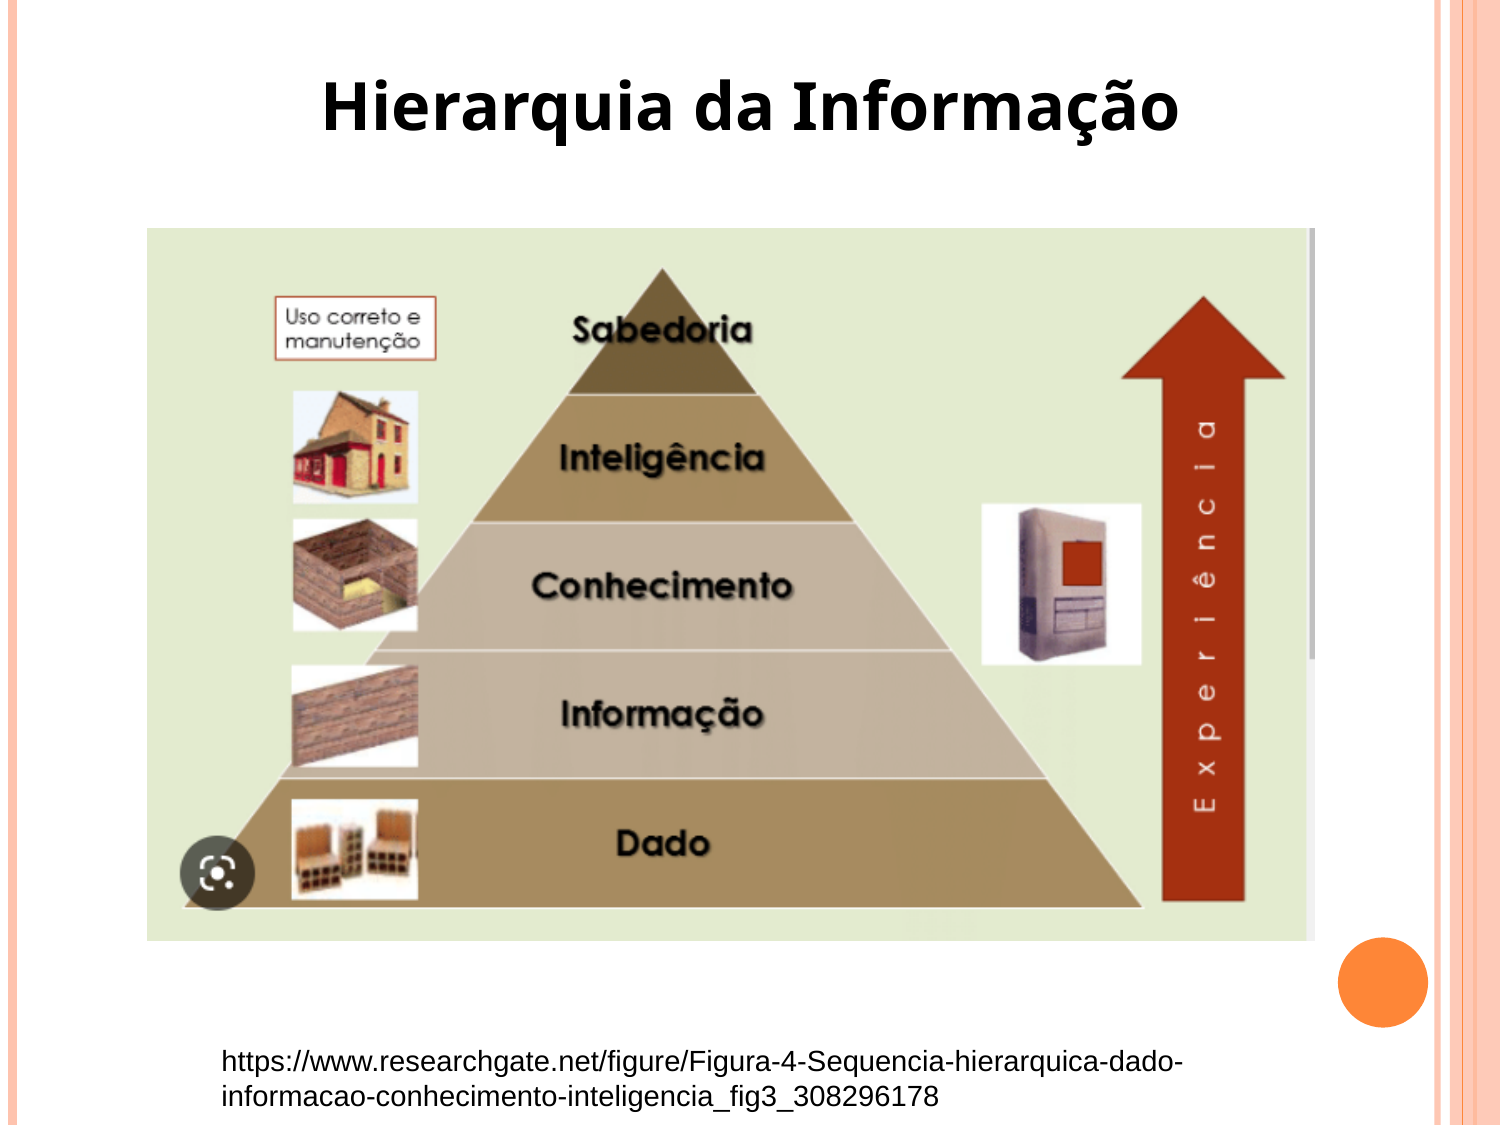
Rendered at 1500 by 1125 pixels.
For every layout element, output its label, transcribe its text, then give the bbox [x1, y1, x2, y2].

picture [147, 227, 1315, 941]
text_box https://www.researchgate.net/figure/Figura-4-Sequencia-hierarquica-dado-informacao-conhecimento-inteligencia_fig3_308296178 [206, 1034, 1341, 1120]
text_box Hierarquia da Informação [277, 56, 1225, 152]
